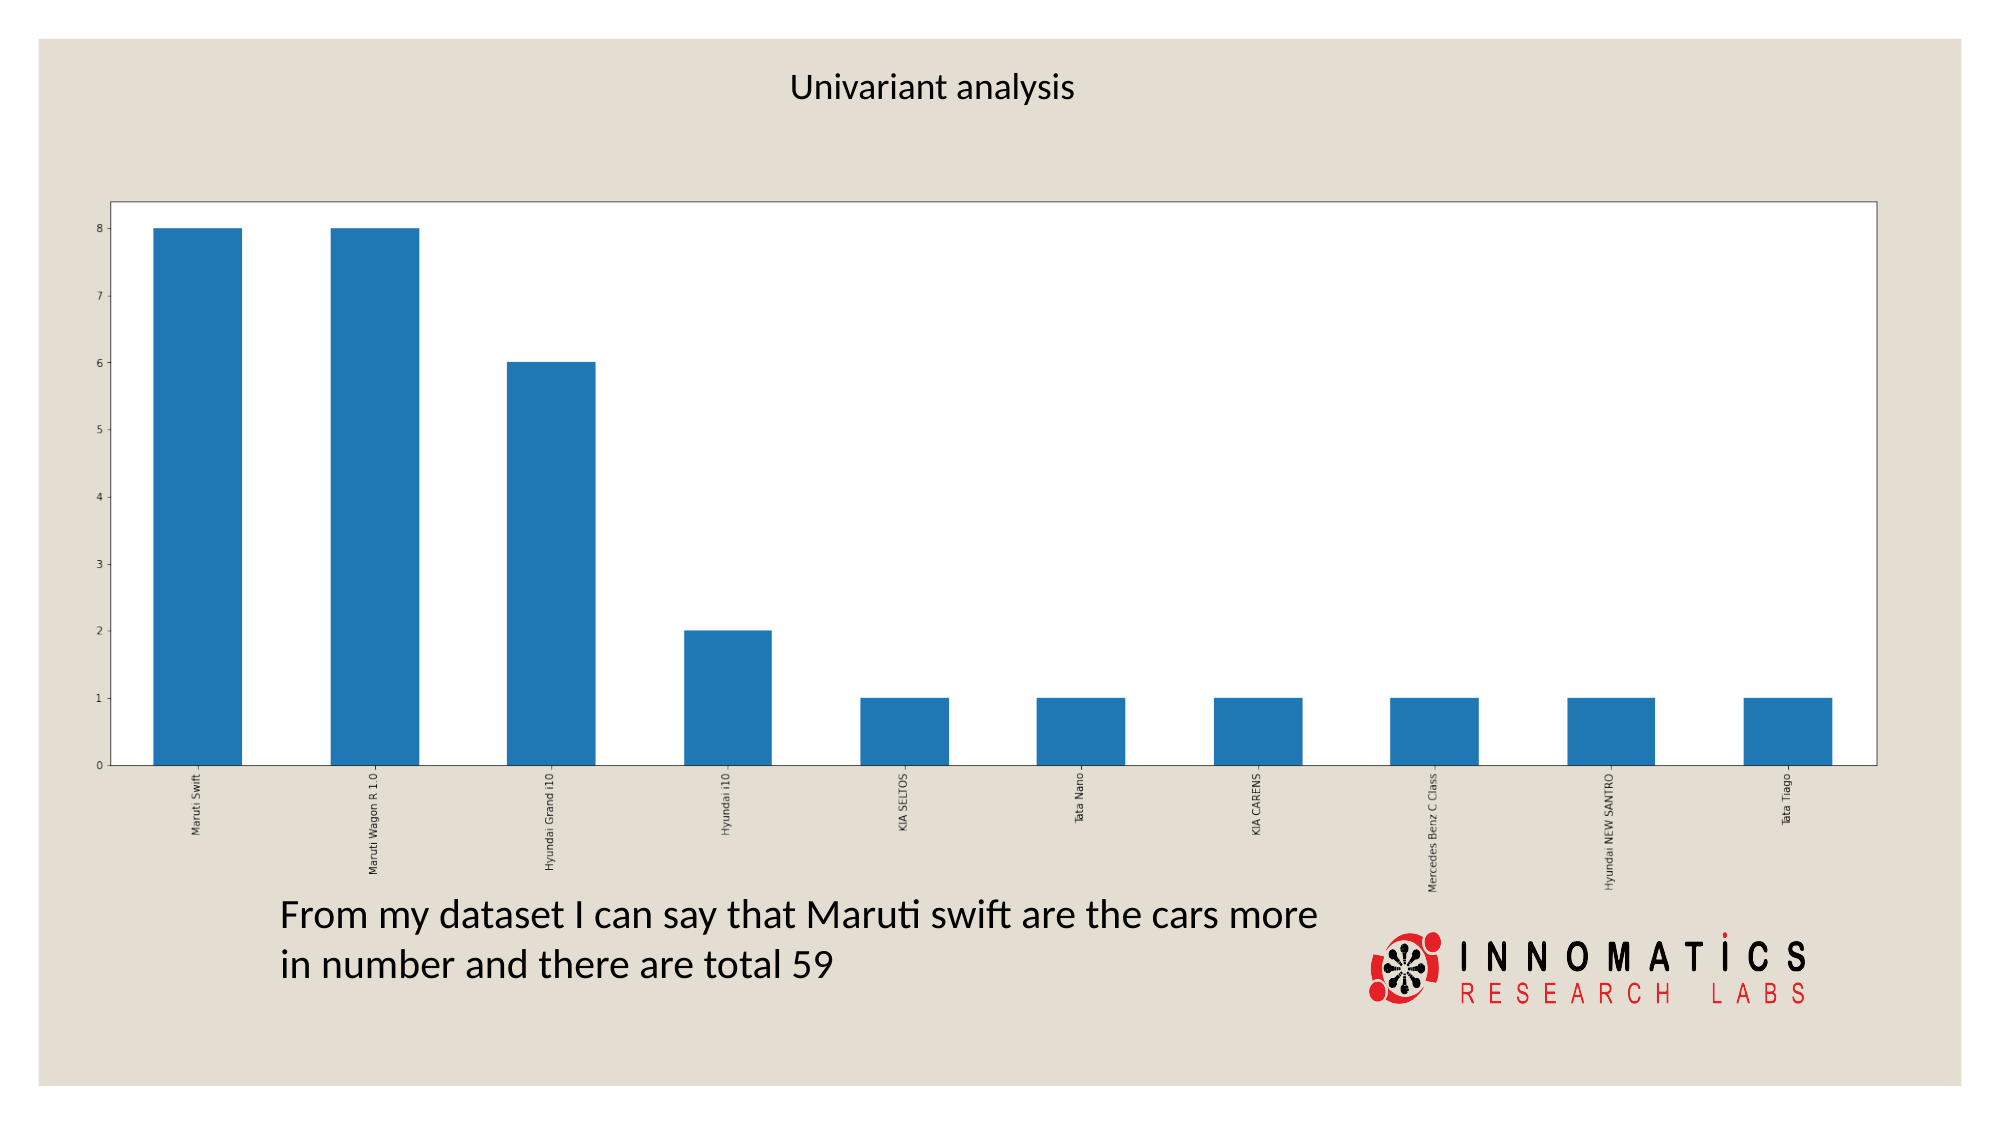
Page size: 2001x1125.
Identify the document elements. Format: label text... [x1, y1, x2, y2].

picture [1369, 931, 1805, 1004]
text_box From my dataset I can say that Maruti swift are the cars more in number and there are total 59 [265, 908, 1370, 994]
text_box Univariant analysis [774, 54, 1775, 115]
picture [88, 194, 1883, 899]
